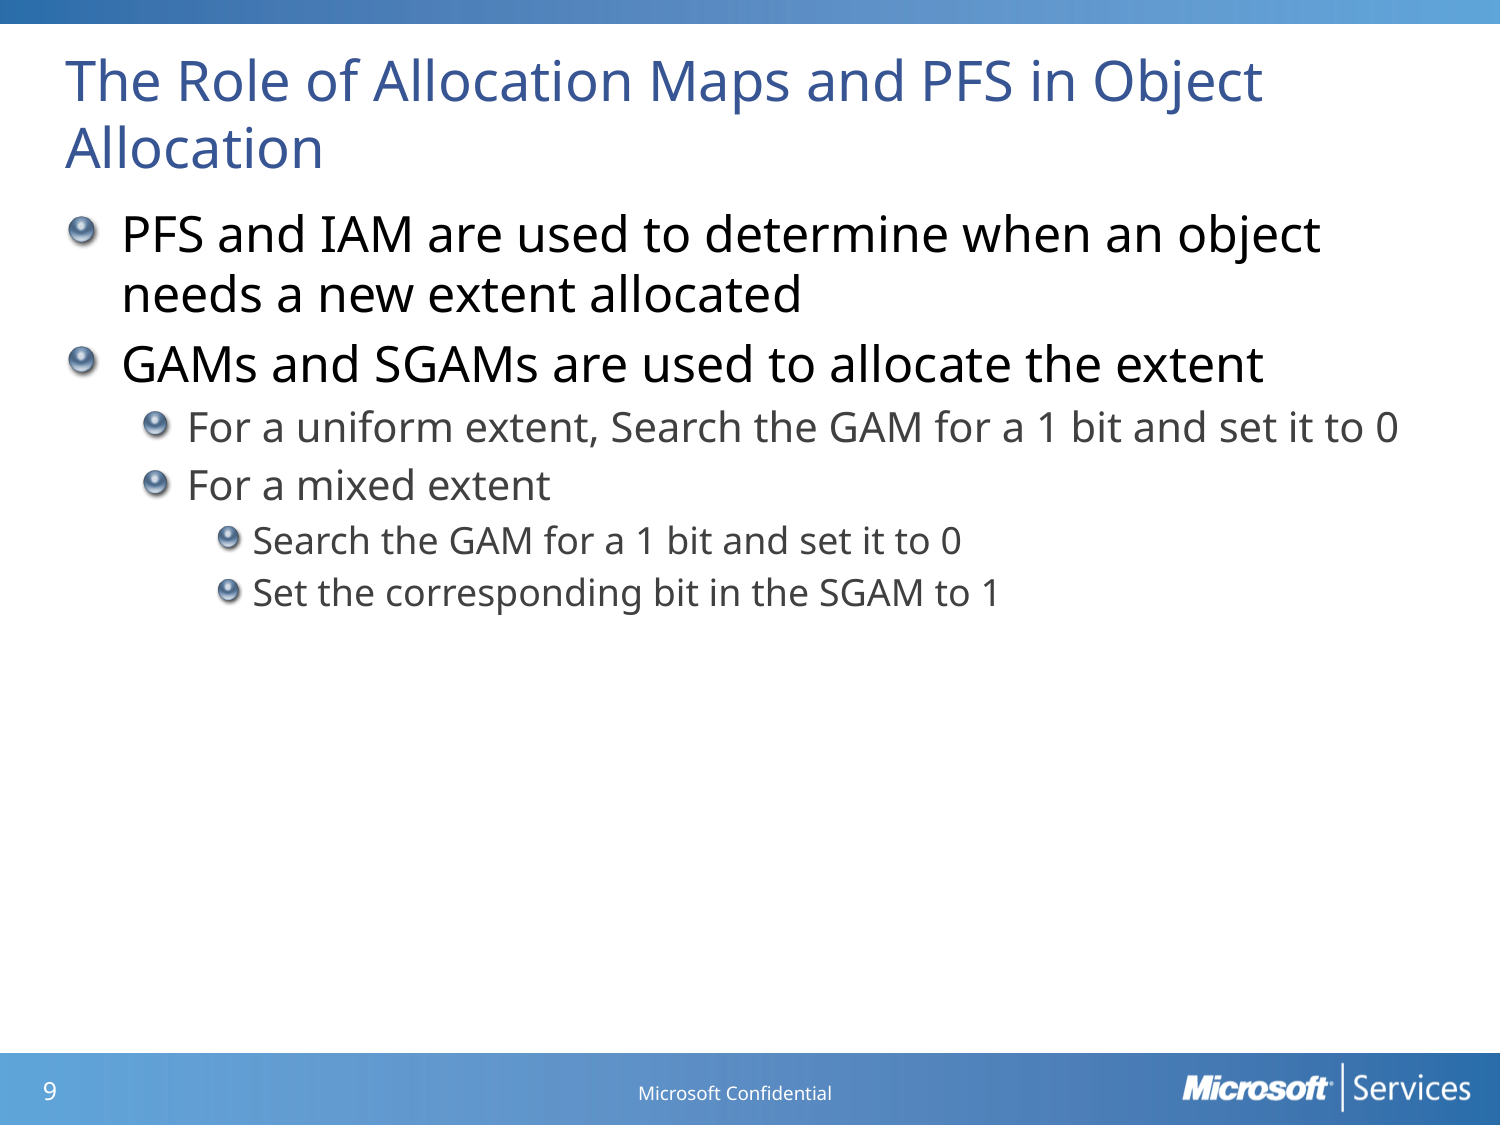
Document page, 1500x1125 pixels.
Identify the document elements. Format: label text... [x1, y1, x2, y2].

picture [215, 577, 244, 607]
title The Role of Allocation Maps and PFS in Object Allocation [50, 36, 1450, 188]
picture [140, 468, 173, 501]
slide_number 8 [0, 1062, 100, 1123]
picture [140, 409, 173, 442]
picture [65, 214, 101, 250]
picture [215, 524, 244, 554]
picture [0, 1050, 1500, 1125]
footer Microsoft Confidential [435, 1062, 1035, 1123]
picture [0, 0, 1500, 24]
picture [65, 344, 101, 380]
list PFS and IAM are used to determine when an object needs a new extent allocated GAMs and SGAMs are used to allocate the extent For a uniform extent, Search the GAM for a 1 bit and set it to 0 For a mixed extent Search the GAM for a 1 bit and set it to 0 Set the corresponding bit in the SGAM to 1 [50, 195, 1450, 1043]
